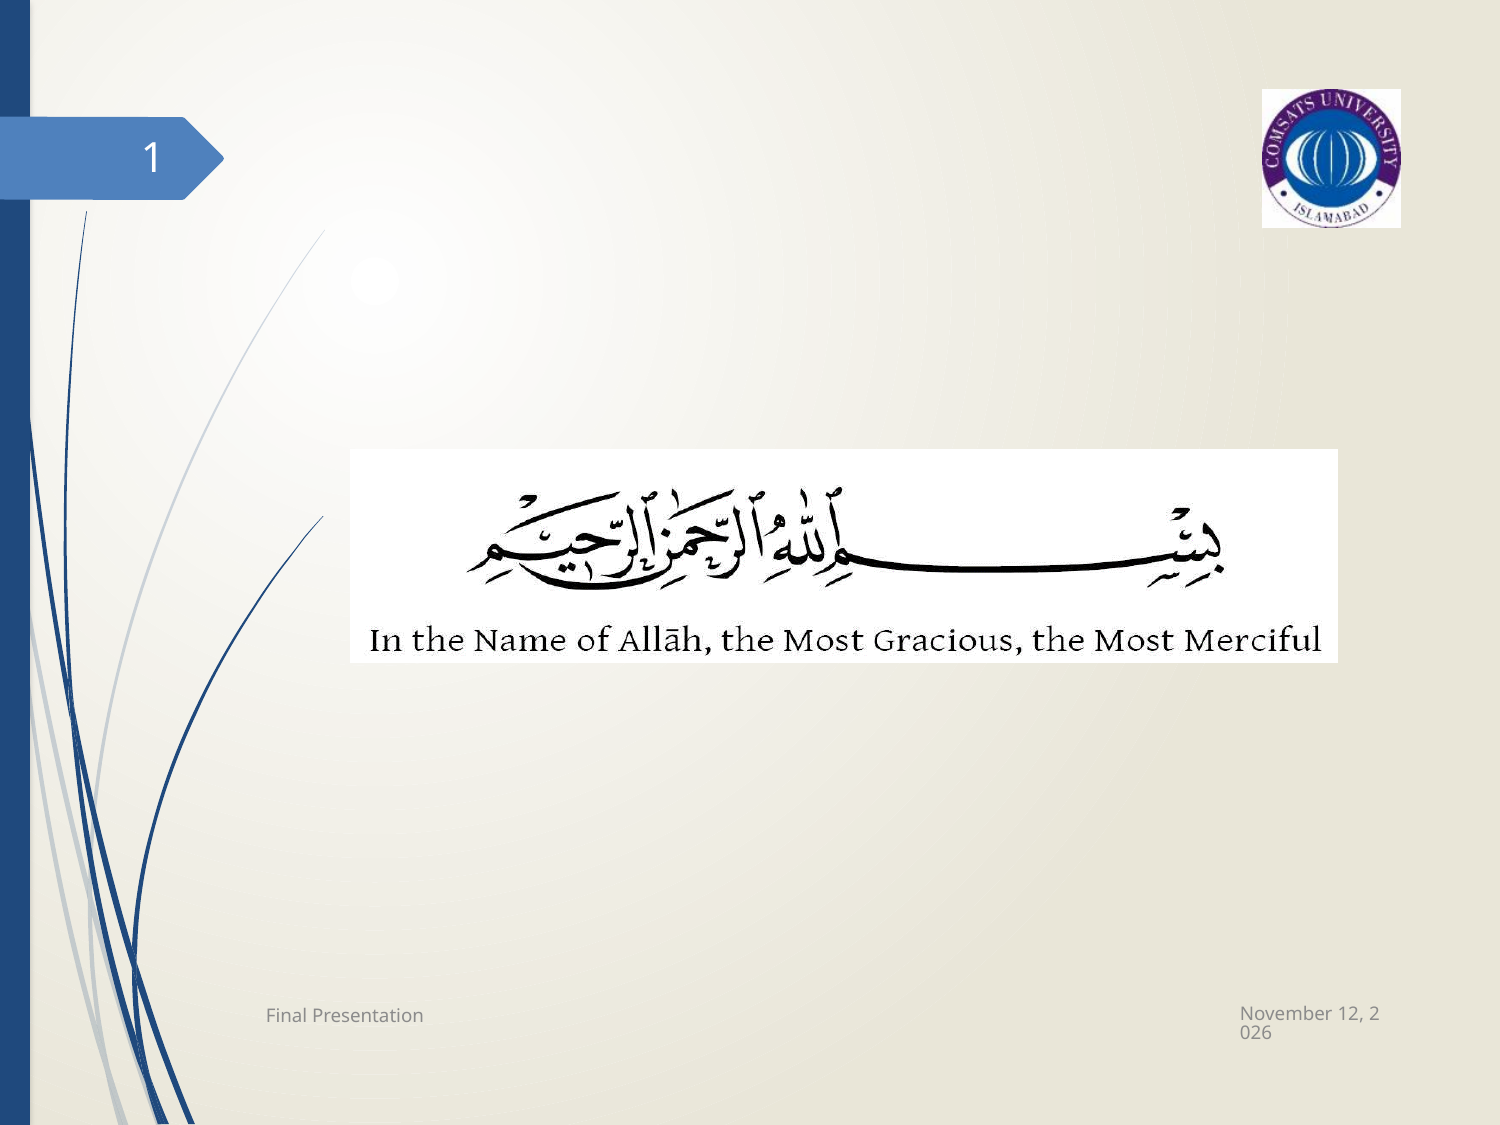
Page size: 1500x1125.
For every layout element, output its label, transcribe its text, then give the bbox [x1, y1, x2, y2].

picture [1262, 89, 1401, 229]
slide_number 1 [83, 129, 180, 190]
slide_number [1224, 984, 1399, 1046]
footer Final Presentation [250, 985, 620, 1046]
picture [349, 449, 1338, 663]
